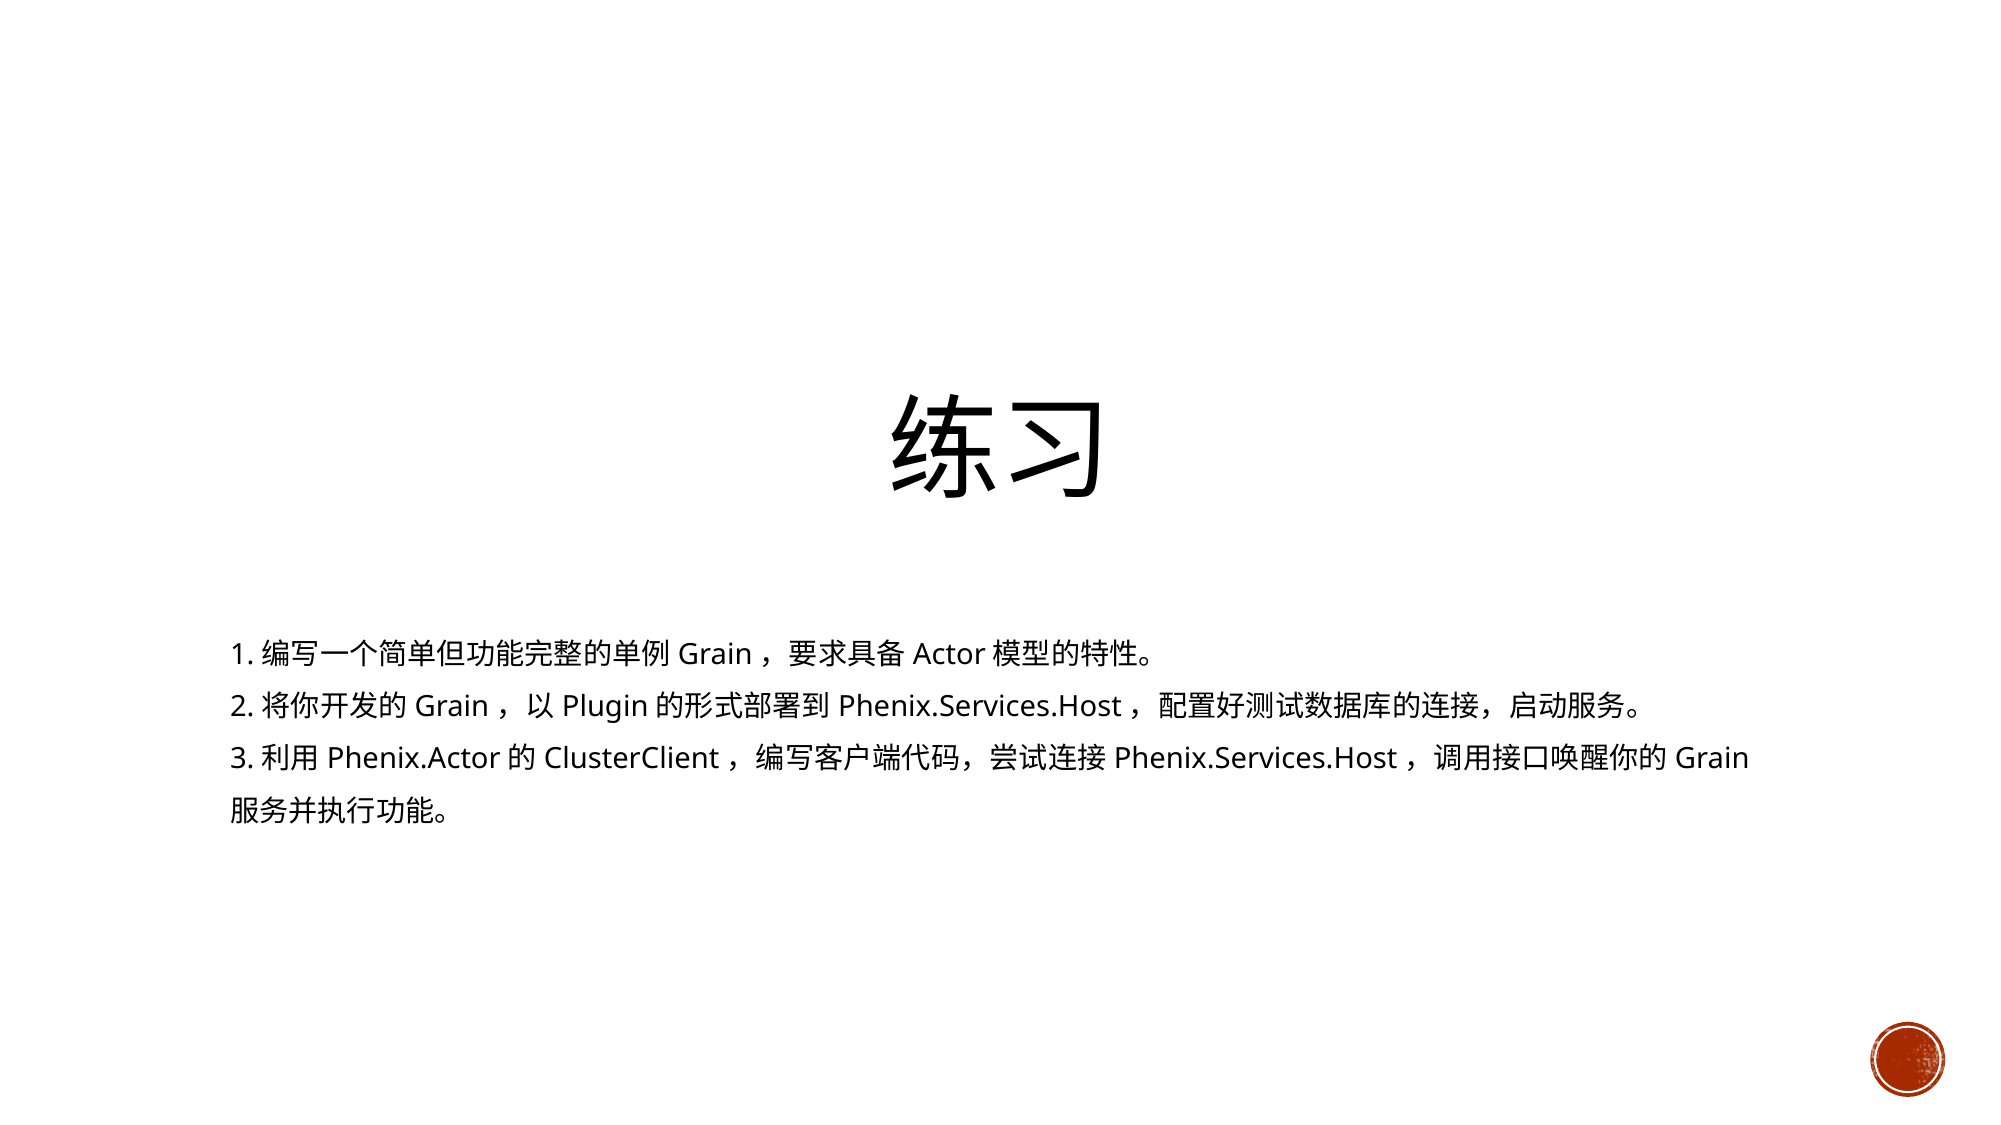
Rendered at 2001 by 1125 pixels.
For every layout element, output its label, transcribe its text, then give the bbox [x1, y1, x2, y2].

text_box 1.编写一个简单但功能完整的单例Grain，要求具备Actor模型的特性。 2.将你开发的Grain，以Plugin的形式部署到Phenix.Services.Host，配置好测试数据库的连接，启动服务。 3.利用Phenix.Actor的ClusterClient，编写客户端代码，尝试连接Phenix.Services.Host，调用接口唤醒你的Grain服务并执行功能。 [215, 610, 1785, 835]
title 练习 [0, 320, 2000, 585]
